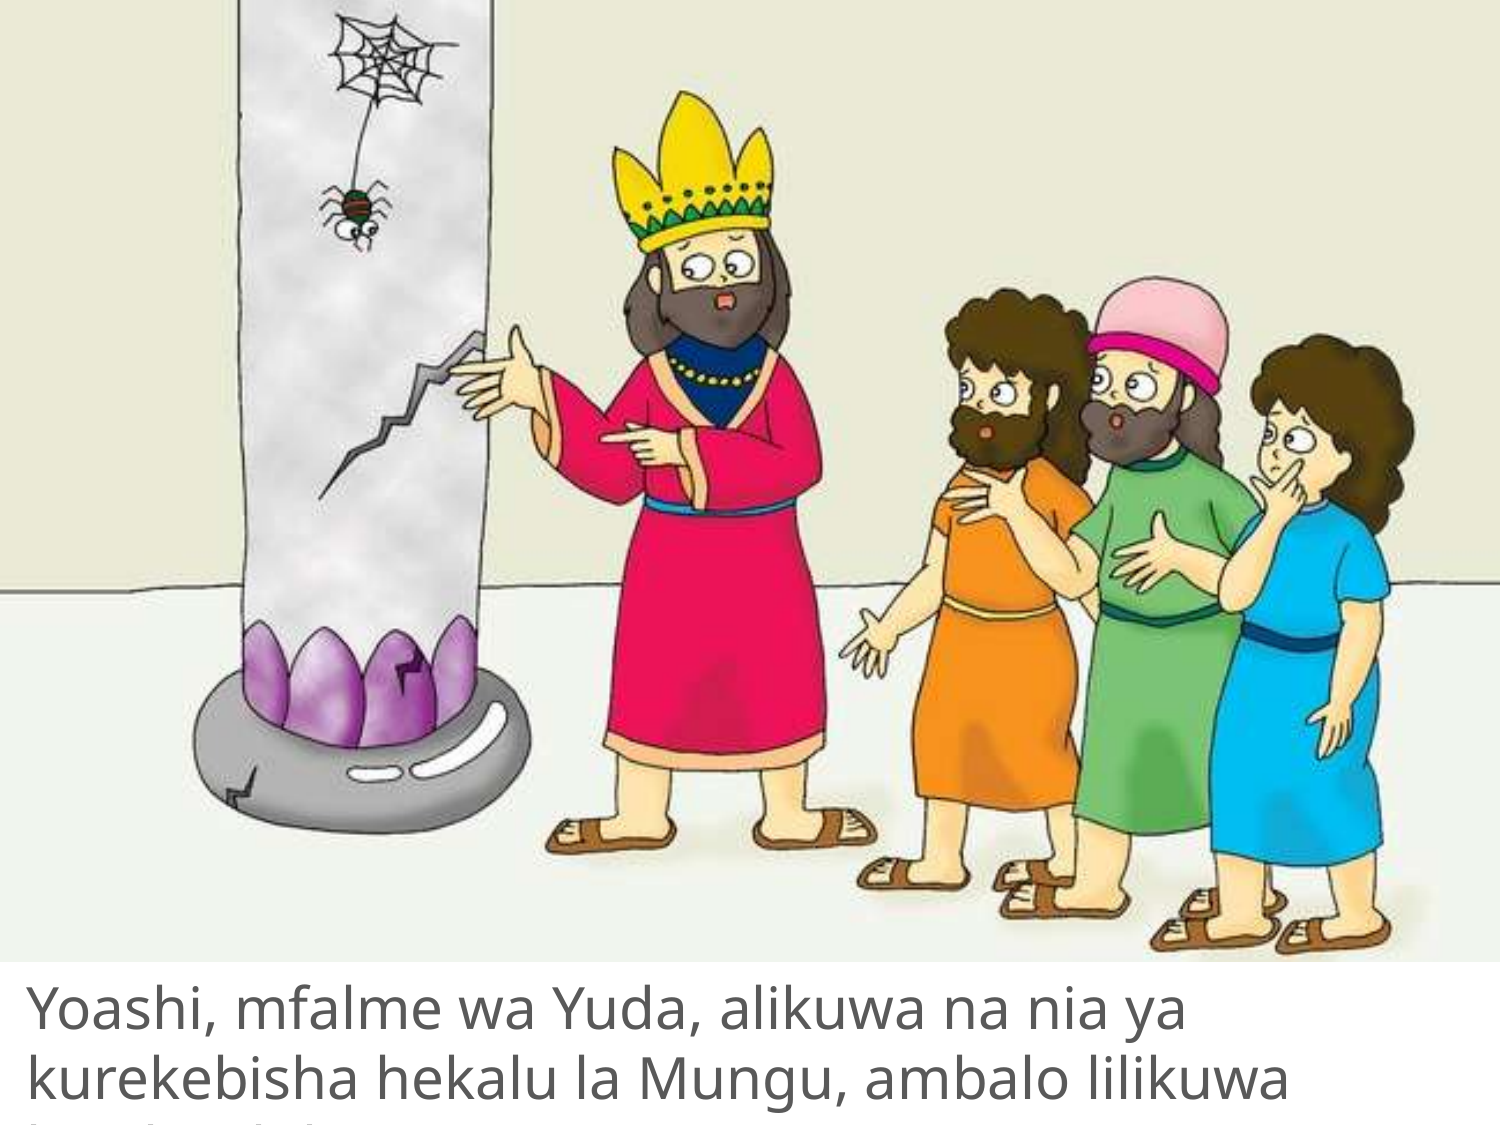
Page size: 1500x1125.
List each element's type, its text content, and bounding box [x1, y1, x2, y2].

picture [0, 0, 1500, 963]
text_box Yoashi, mfalme wa Yuda, alikuwa na nia ya kurekebisha hekalu la Mungu, ambalo lilikuwa limeharibika. [11, 970, 1483, 1125]
